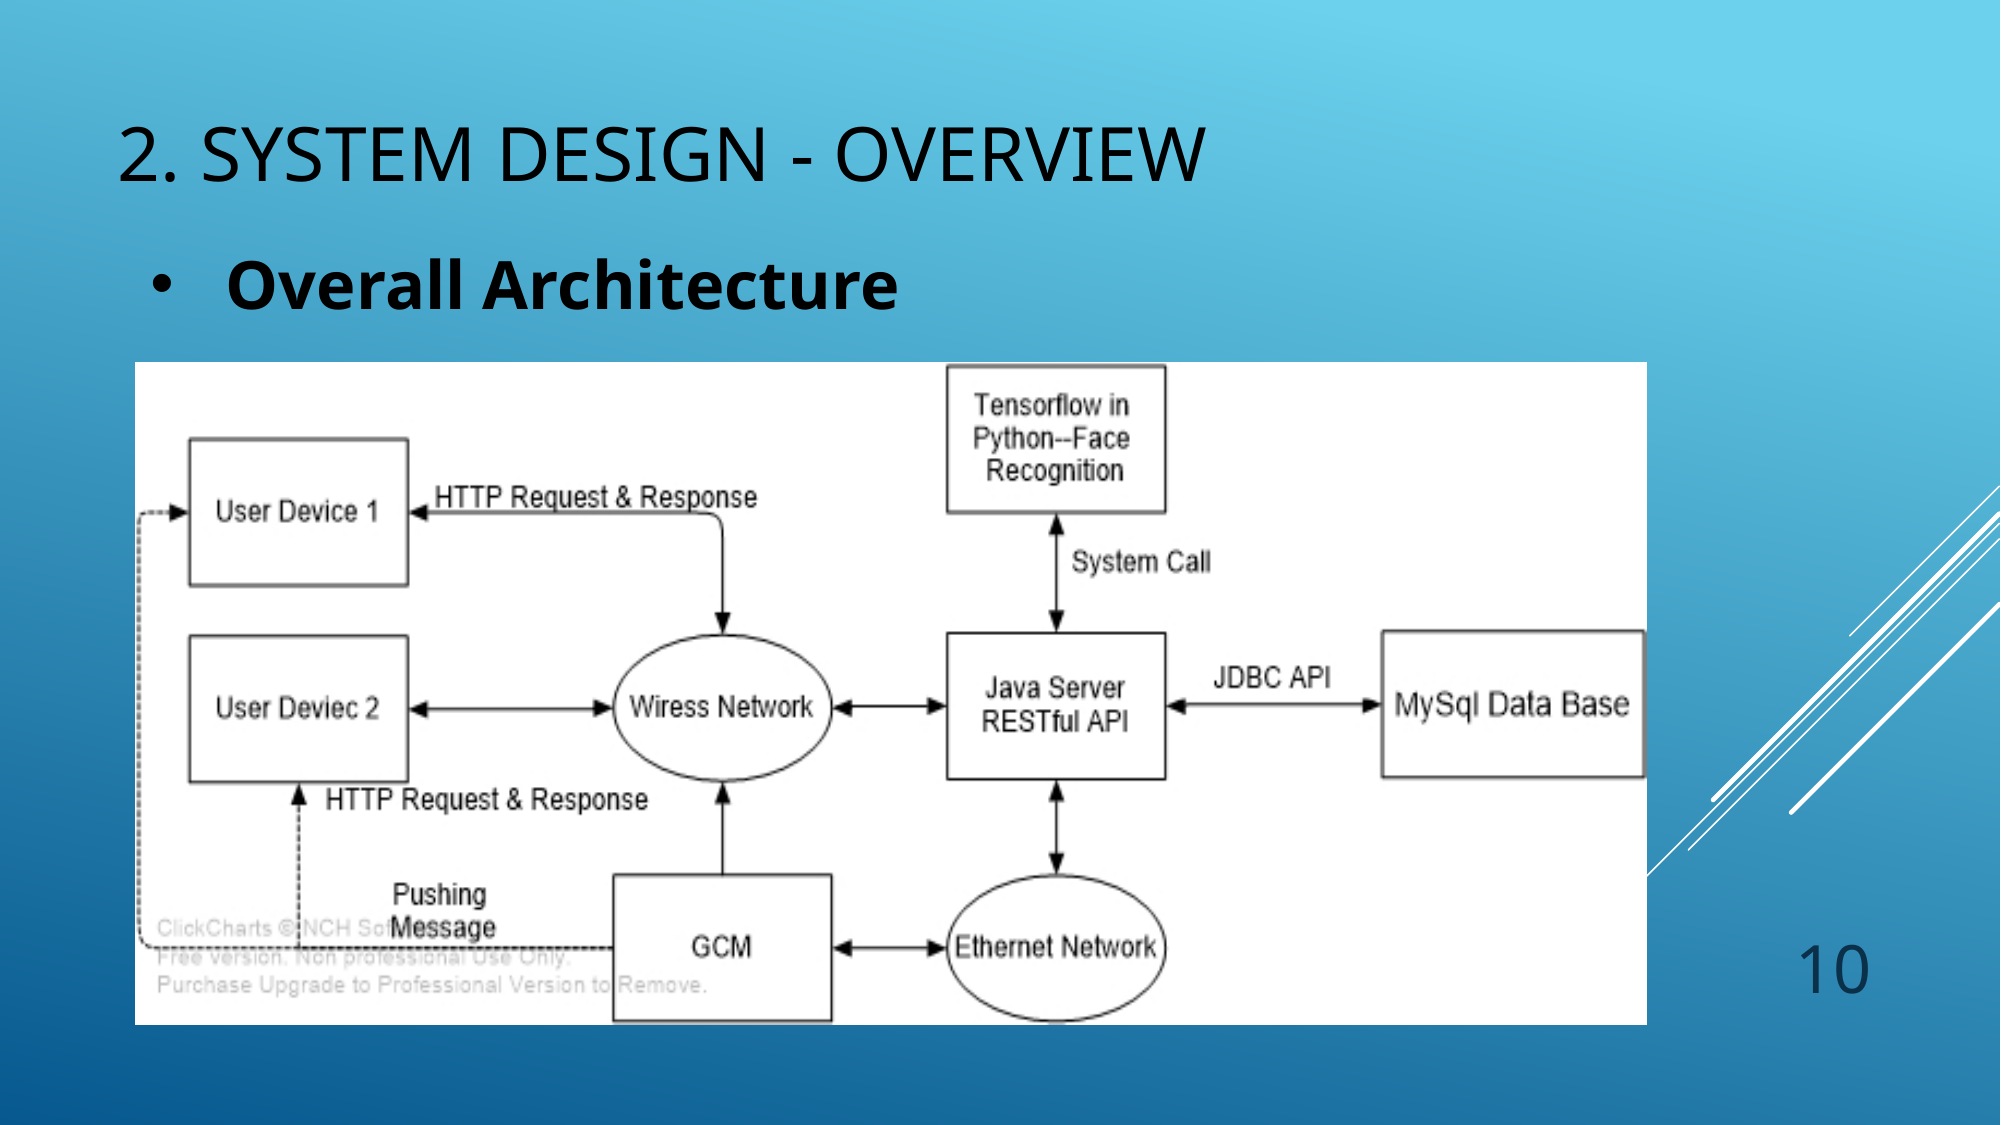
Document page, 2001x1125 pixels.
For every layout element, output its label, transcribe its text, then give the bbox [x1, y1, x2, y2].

title 2. System Design - Overview [102, 37, 1503, 266]
text_box Overall Architecture [135, 235, 1142, 330]
slide_number 10 [1700, 915, 1888, 1025]
picture [135, 362, 1647, 1026]
